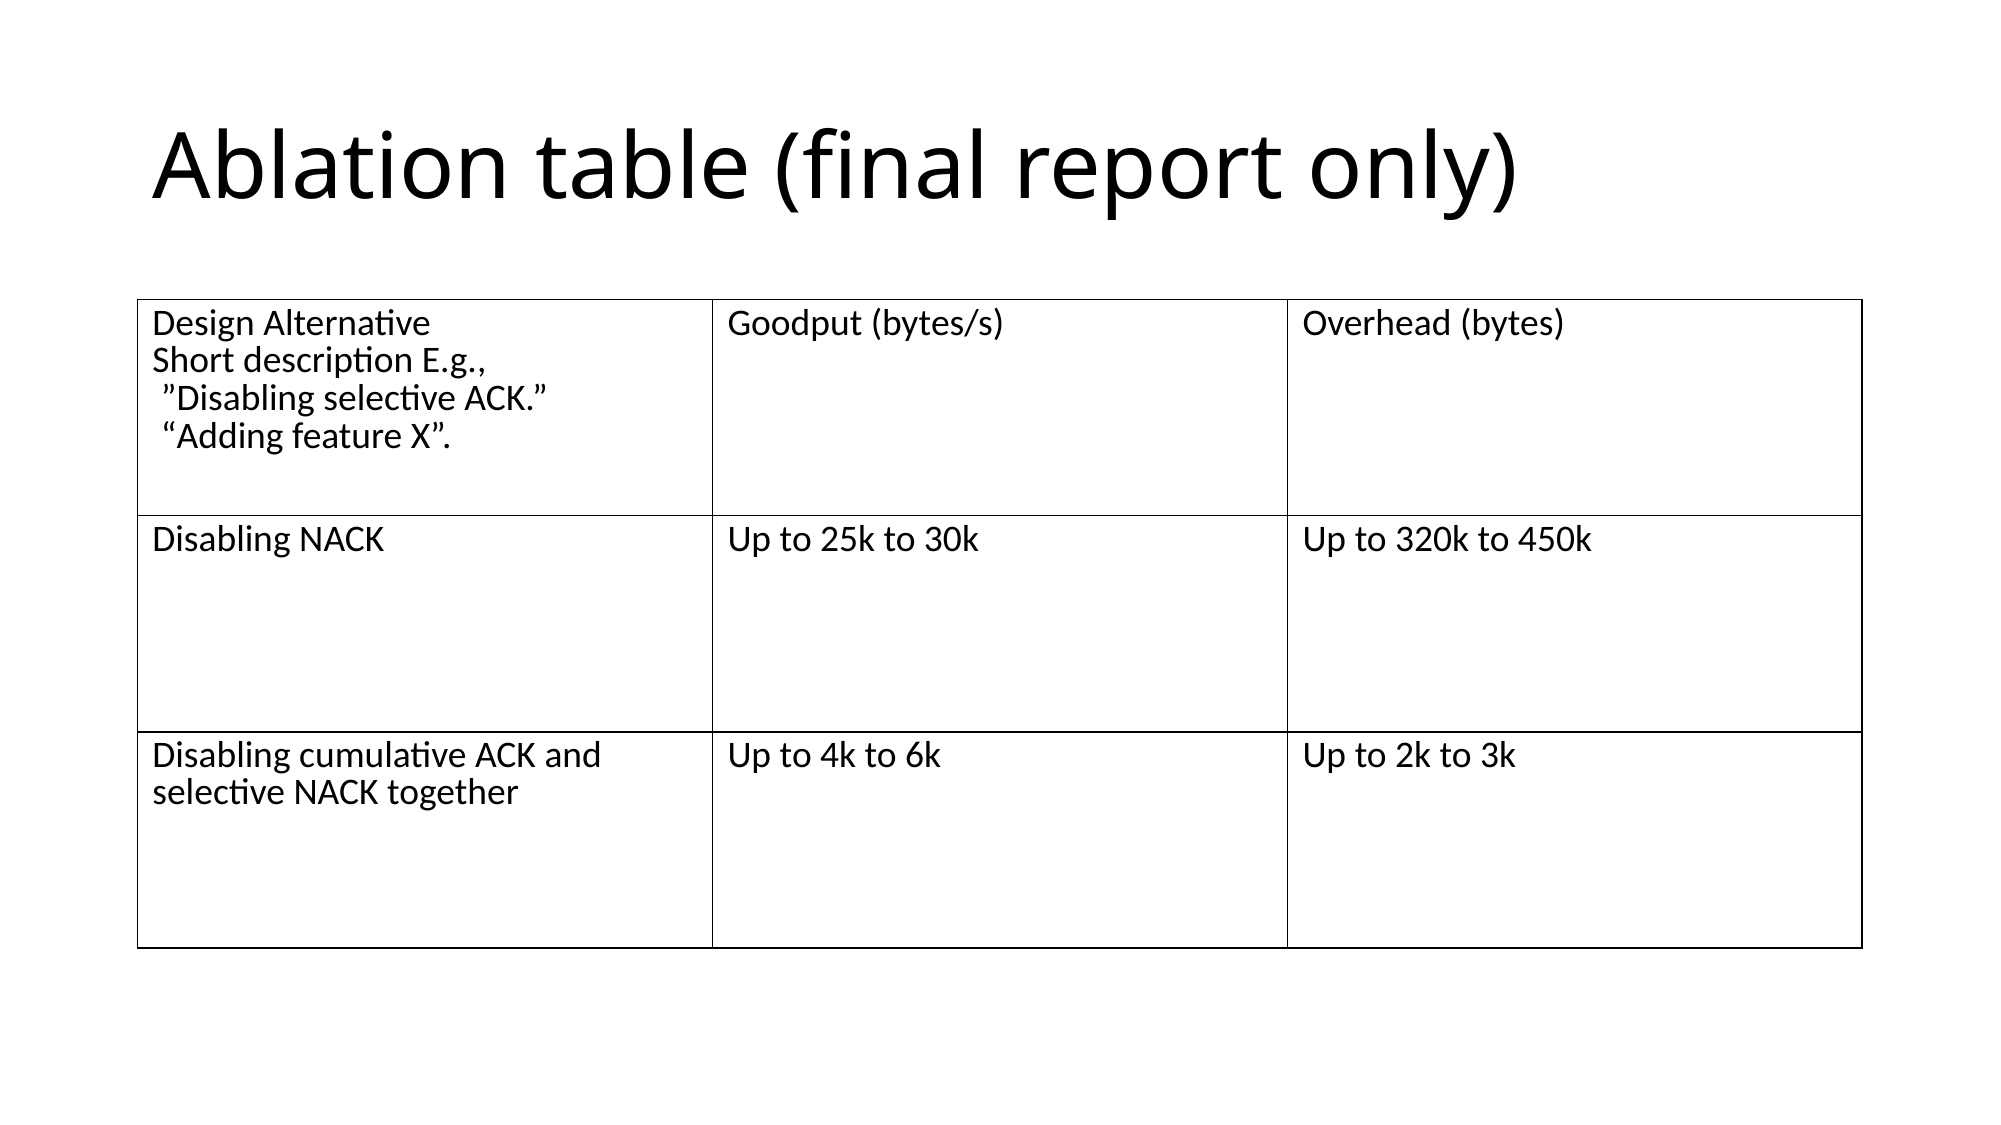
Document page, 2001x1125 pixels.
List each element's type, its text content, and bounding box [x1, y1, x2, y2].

table_header Goodput (bytes/s) [713, 300, 1287, 515]
table_header Design Alternative Short description E.g., ”Disabling selective ACK.” “Adding feature X”. [138, 300, 712, 515]
table_cell Up to 320k to 450k [1288, 516, 1861, 731]
table_cell Disabling NACK [138, 516, 712, 731]
table_cell Up to 2k to 3k [1288, 733, 1861, 947]
table_header Overhead (bytes) [1288, 300, 1861, 515]
title Ablation table (final report only) [137, 59, 1863, 278]
table_cell Up to 4k to 6k [713, 733, 1287, 947]
table_cell Disabling cumulative ACK and selective NACK together [138, 733, 712, 947]
table_cell Up to 25k to 30k [713, 516, 1287, 731]
